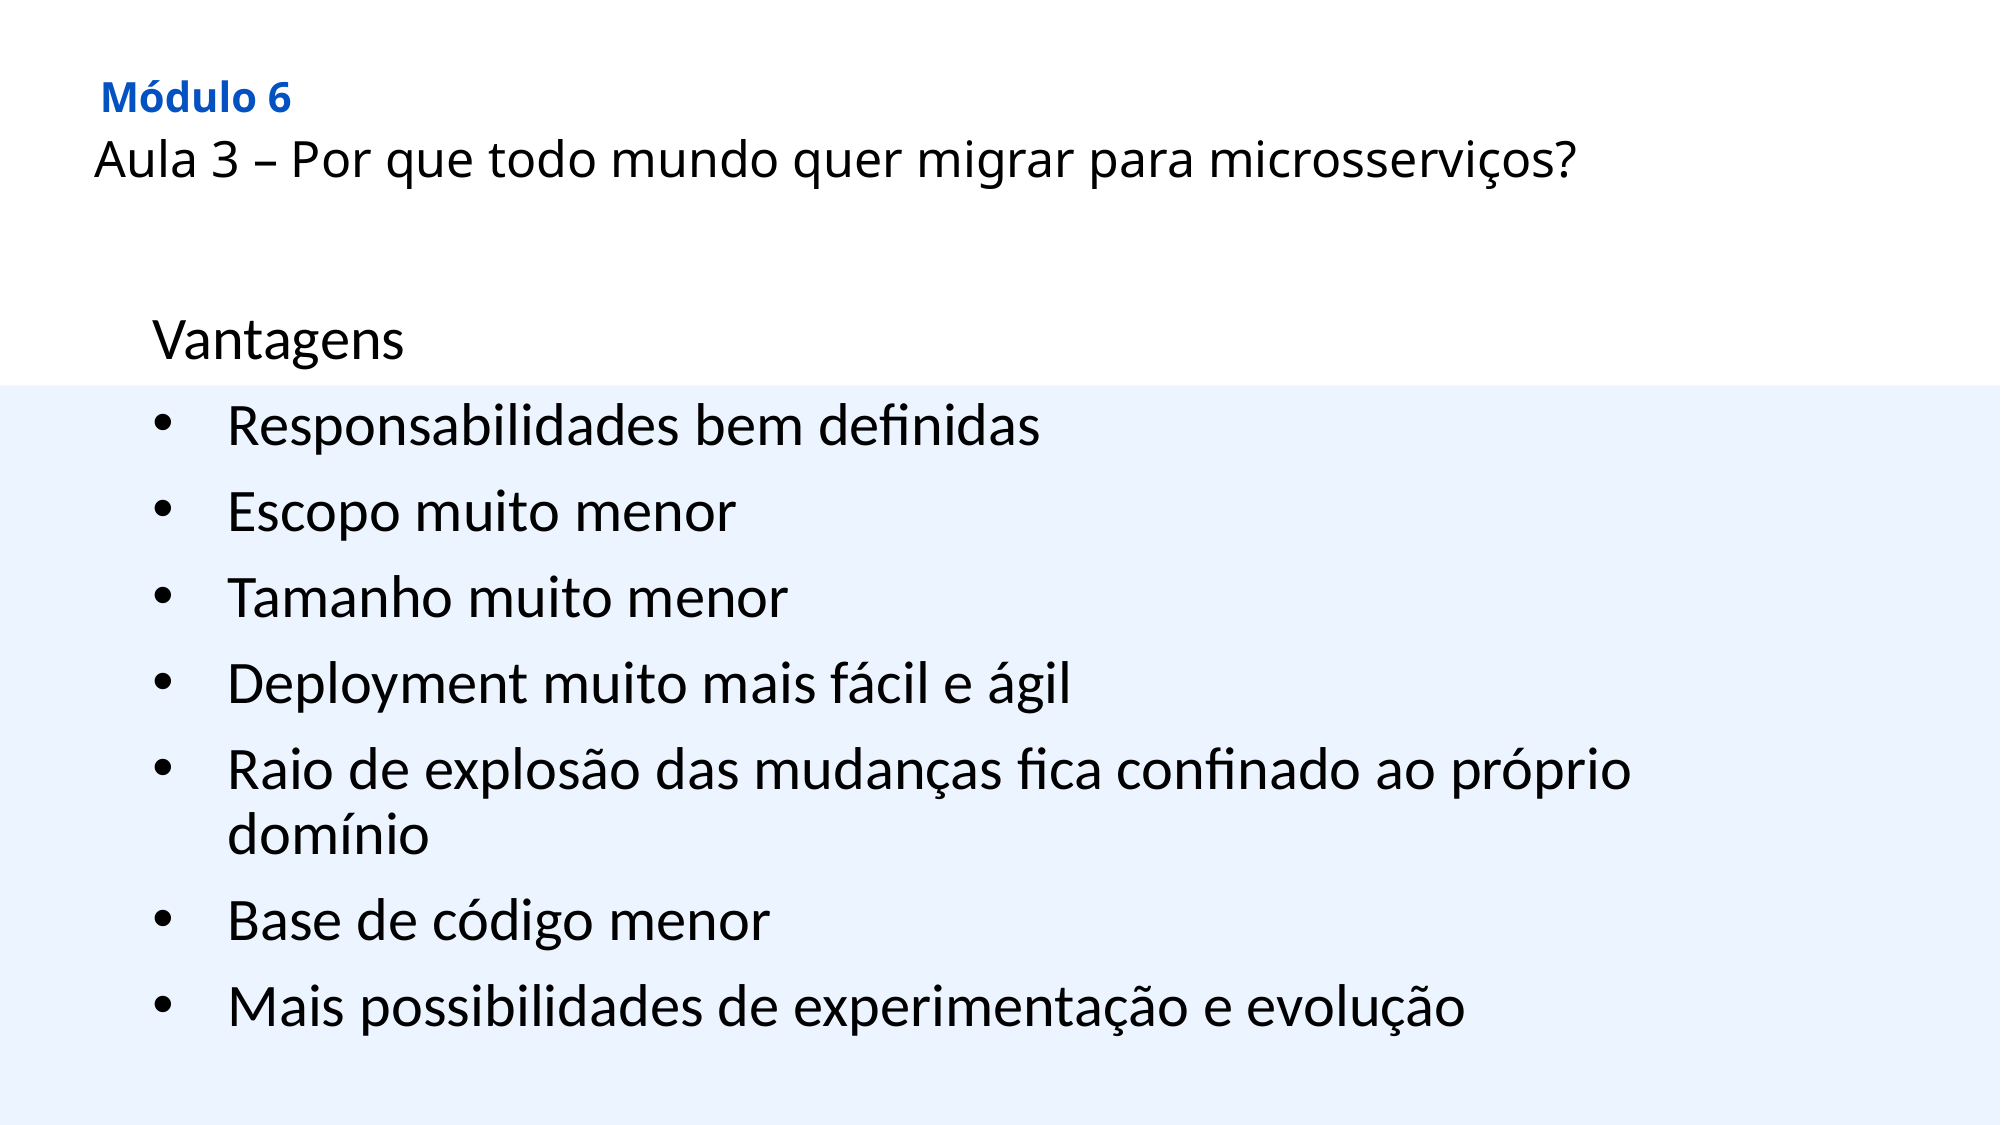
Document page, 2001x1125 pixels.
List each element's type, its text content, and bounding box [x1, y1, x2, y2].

text_box Aula 3 – Por que todo mundo quer migrar para microsserviços? [79, 119, 1805, 195]
text_box [0, 384, 2000, 1125]
list Vantagens Responsabilidades bem definidas Escopo muito menor Tamanho muito menor Deployment muito mais fácil e ágil Raio de explosão das mudanças fica confinado ao próprio domínio Base de código menor Mais possibilidades de experimentação e evolução [137, 299, 1805, 1014]
text_box Módulo 6 [84, 63, 637, 128]
